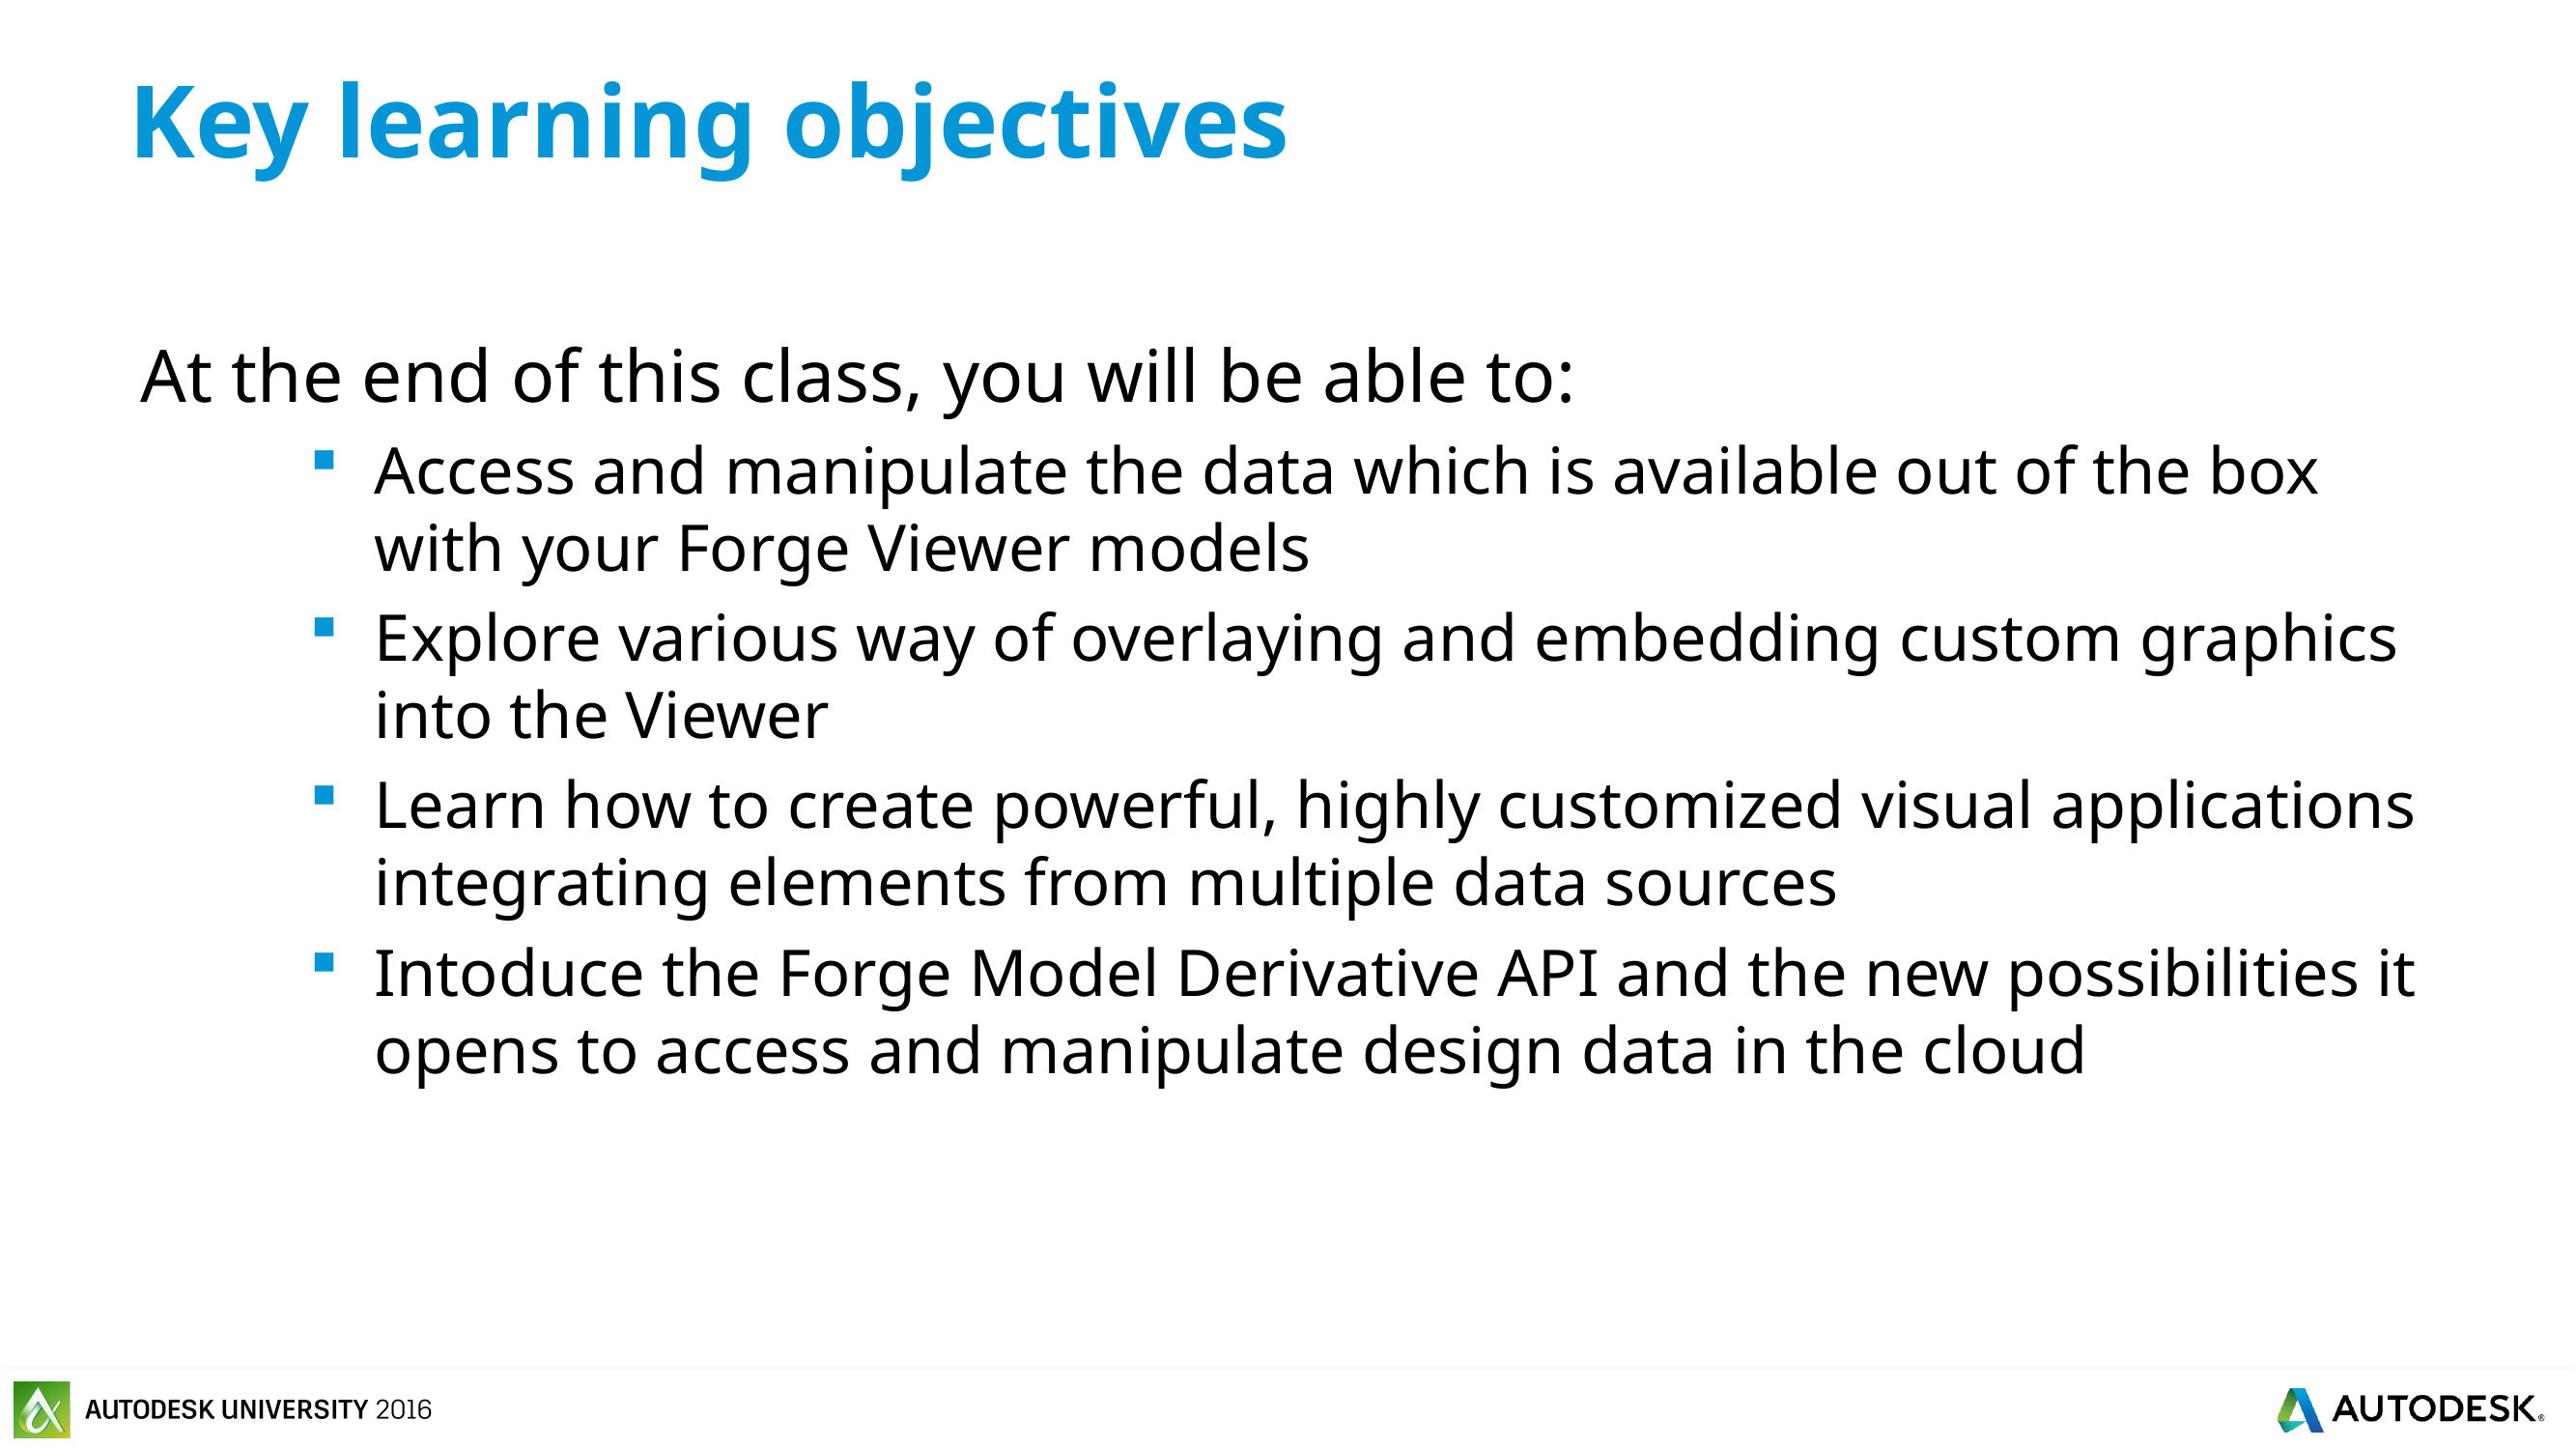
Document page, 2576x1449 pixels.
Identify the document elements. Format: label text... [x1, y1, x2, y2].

title Key learning objectives [128, 58, 2448, 299]
picture [2276, 1386, 2545, 1434]
list At the end of this class, you will be able to: Access and manipulate the data which is available out of the box with your Forge Viewer models Explore various way of overlaying and embedding custom graphics into the Viewer Learn how to create powerful, highly customized visual applications integrating elements from multiple data sources Intoduce the Forge Model Derivative API and the new possibilities it opens to access and manipulate design data in the cloud [128, 329, 2448, 1307]
picture [14, 1381, 481, 1438]
